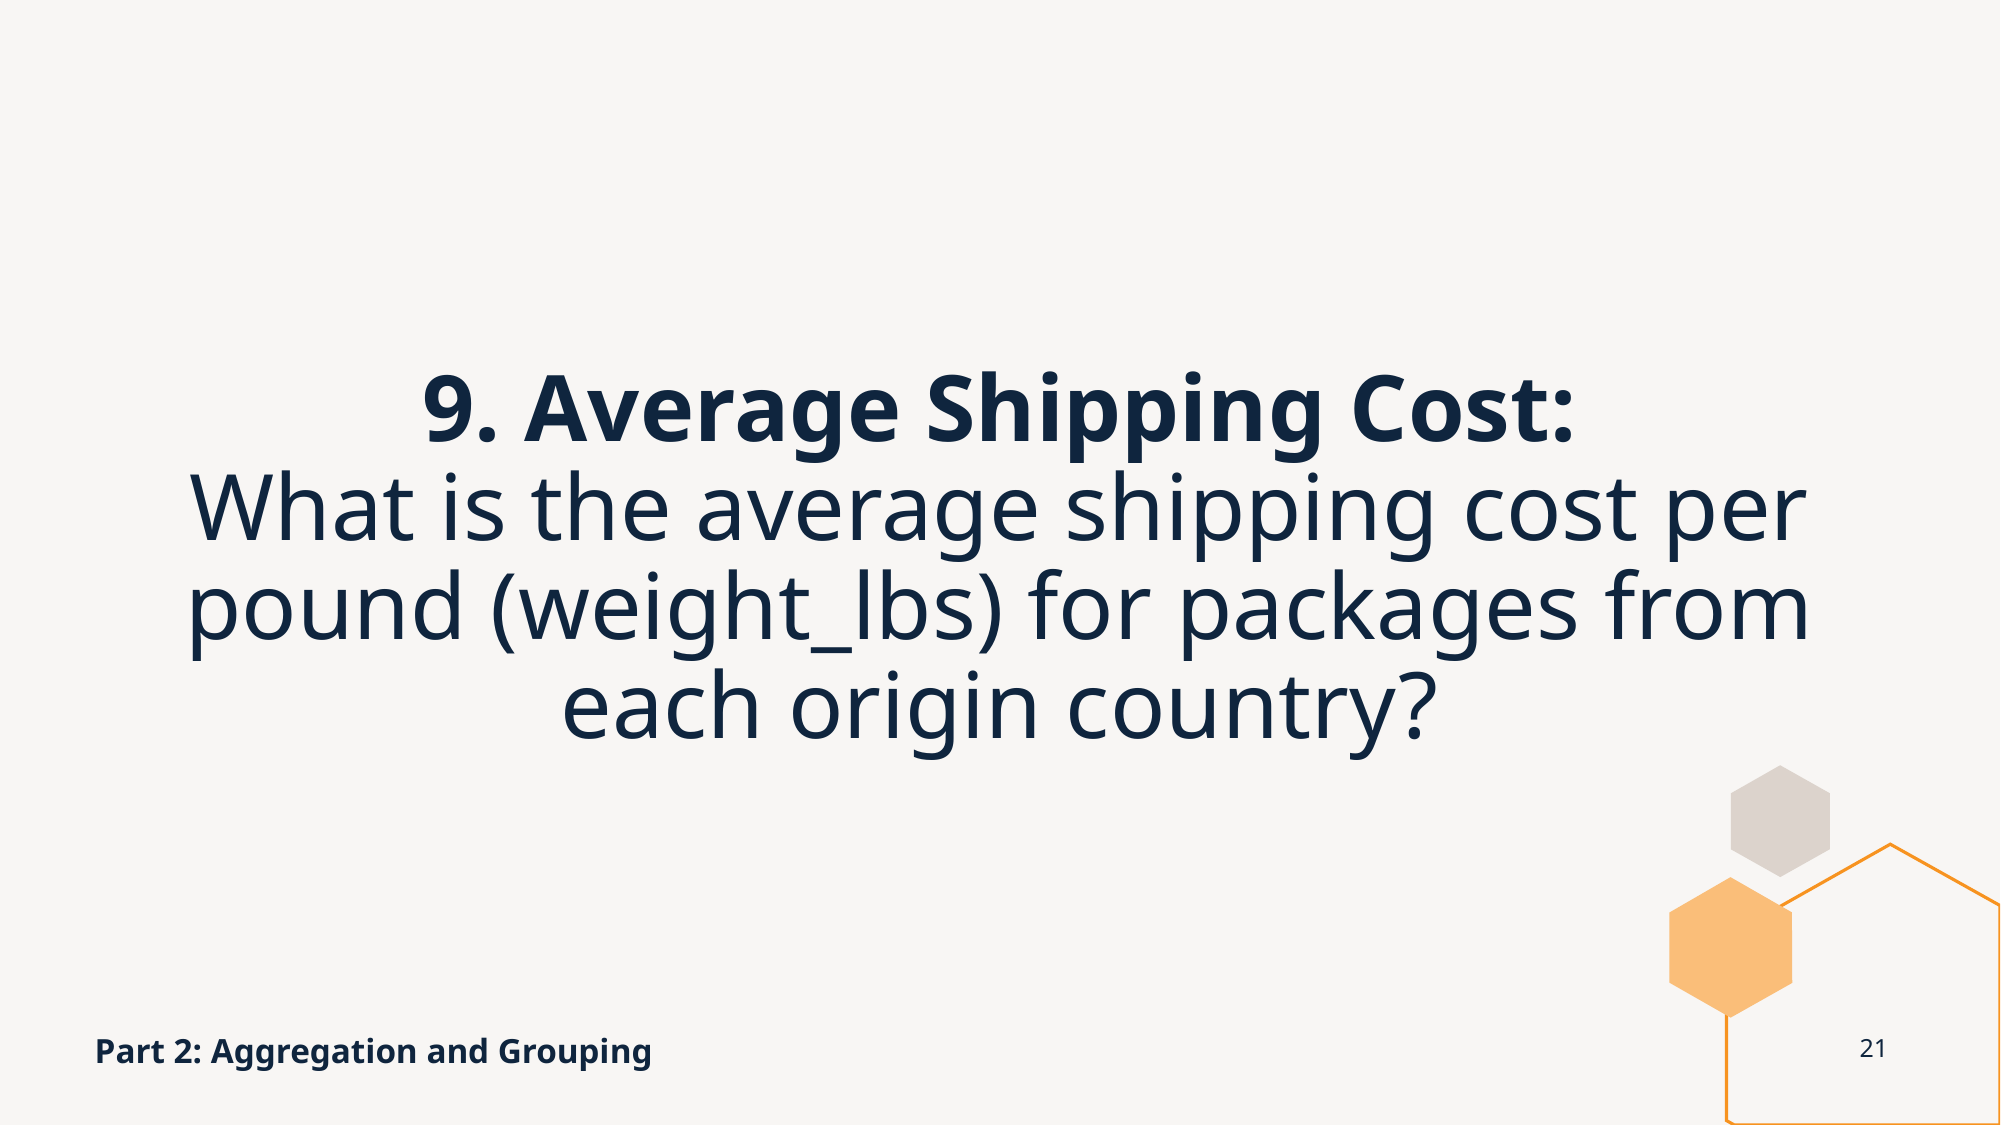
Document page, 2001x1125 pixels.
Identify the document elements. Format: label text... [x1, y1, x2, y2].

footer Part 2: Aggregation and Grouping [79, 1020, 755, 1080]
slide_number 21 [1836, 1020, 1912, 1080]
title 9. Average Shipping Cost: What is the average shipping cost per pound (weight_lbs) for packages from each origin country? [150, 355, 1850, 770]
